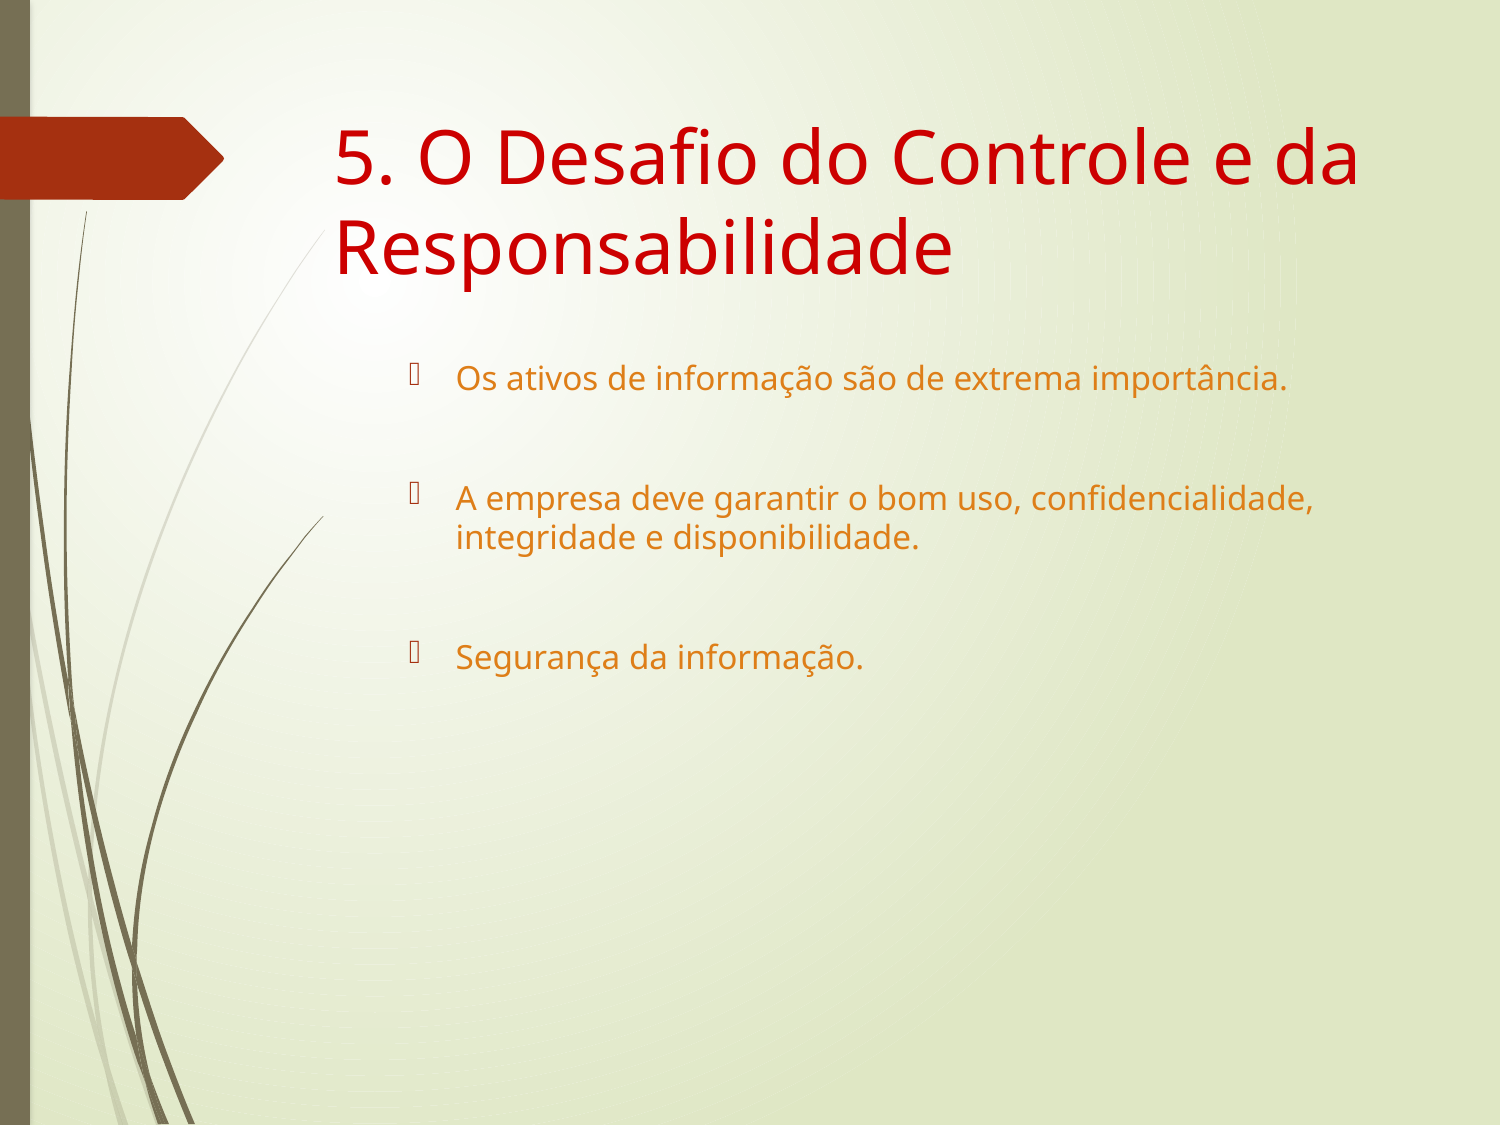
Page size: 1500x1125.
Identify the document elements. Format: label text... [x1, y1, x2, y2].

list Os ativos de informação são de extrema importância. A empresa deve garantir o bom uso, confidencialidade, integridade e disponibilidade. Segurança da informação. [318, 350, 1400, 970]
title 5. O Desafio do Controle e da Responsabilidade [319, 102, 1400, 313]
